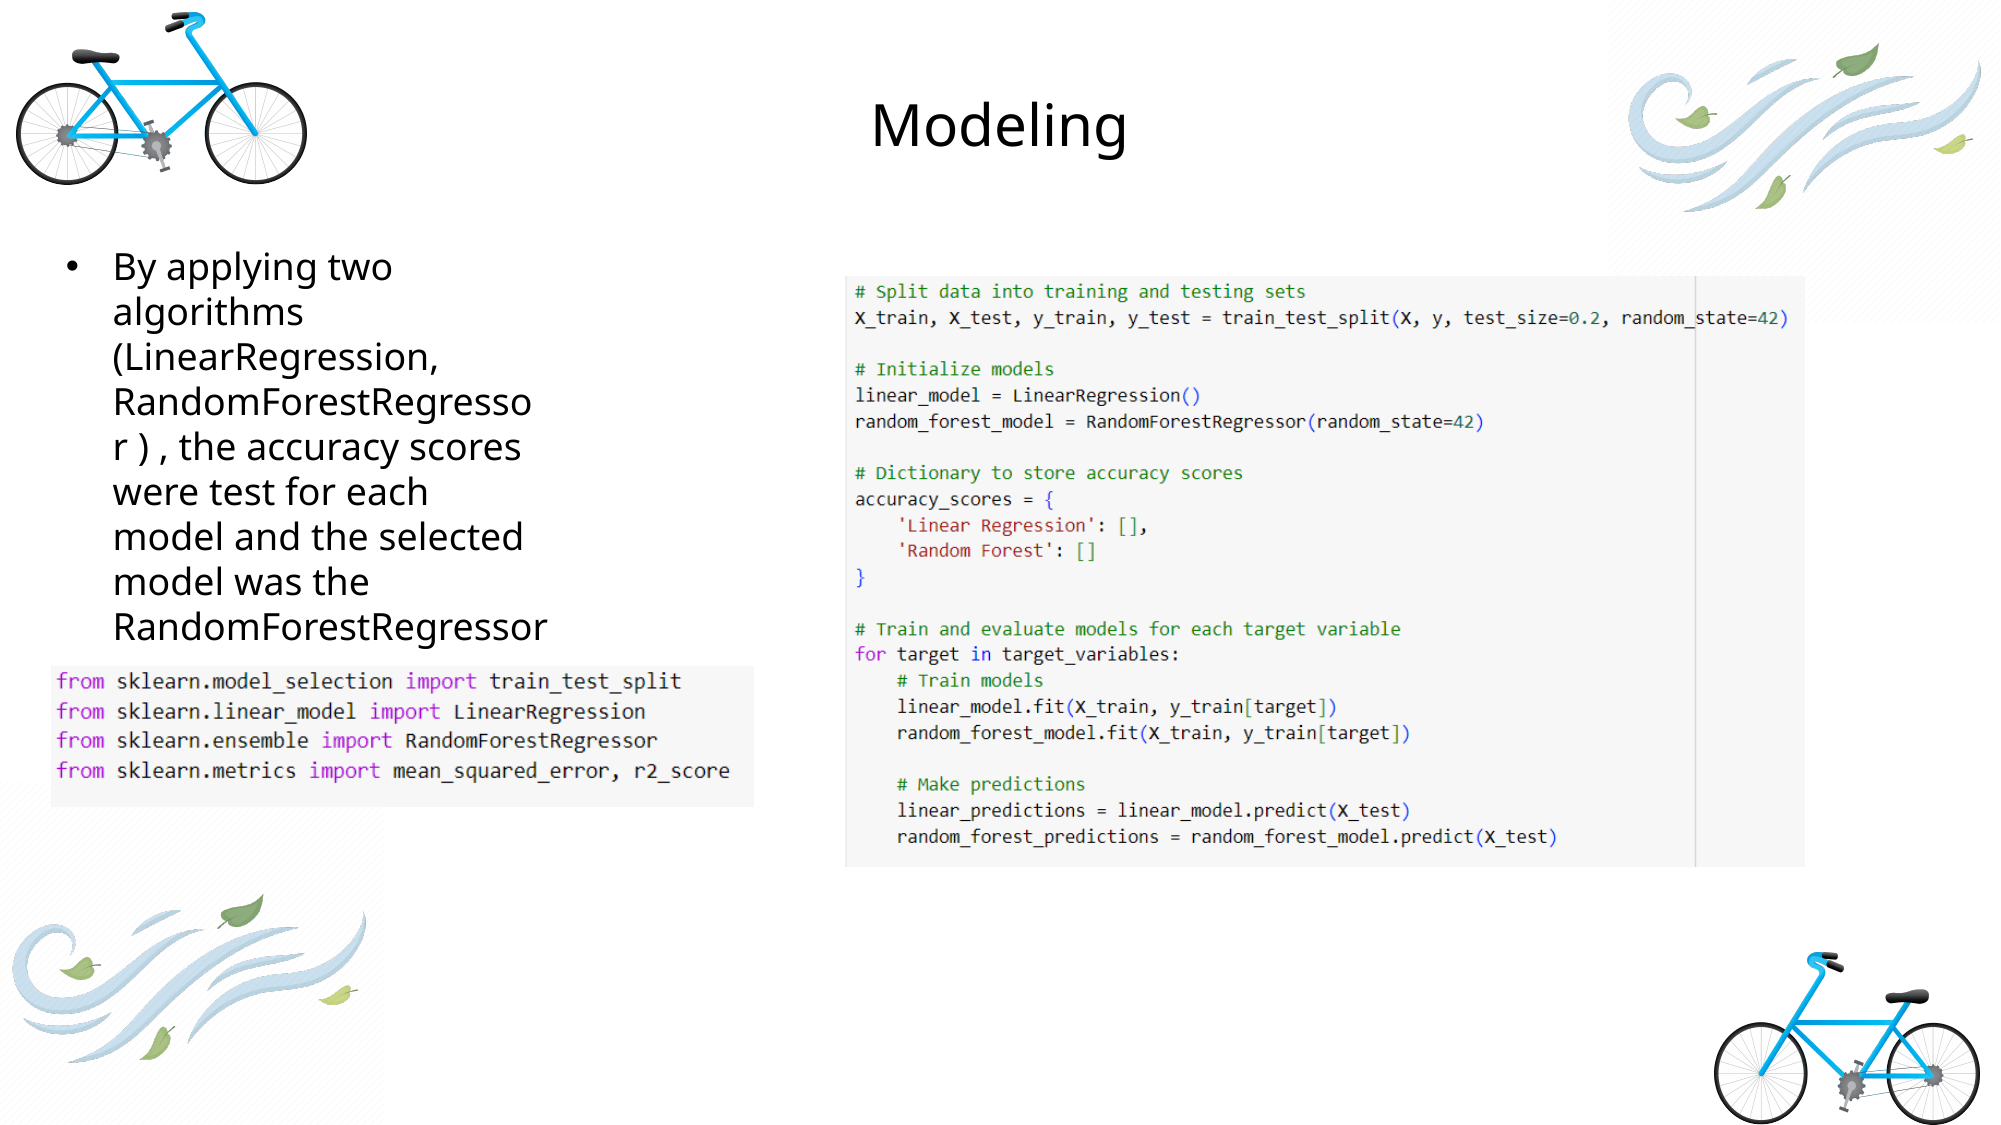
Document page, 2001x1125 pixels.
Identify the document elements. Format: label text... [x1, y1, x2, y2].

picture [1713, 952, 1981, 1125]
text_box By applying two algorithms (LinearRegression, RandomForestRegressor ) , the accuracy scores were test for each model and the selected model was the RandomForestRegressor. [51, 236, 562, 665]
picture [0, 665, 755, 1125]
title Modeling [137, 18, 1608, 237]
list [16, 11, 307, 185]
picture [844, 0, 2000, 867]
